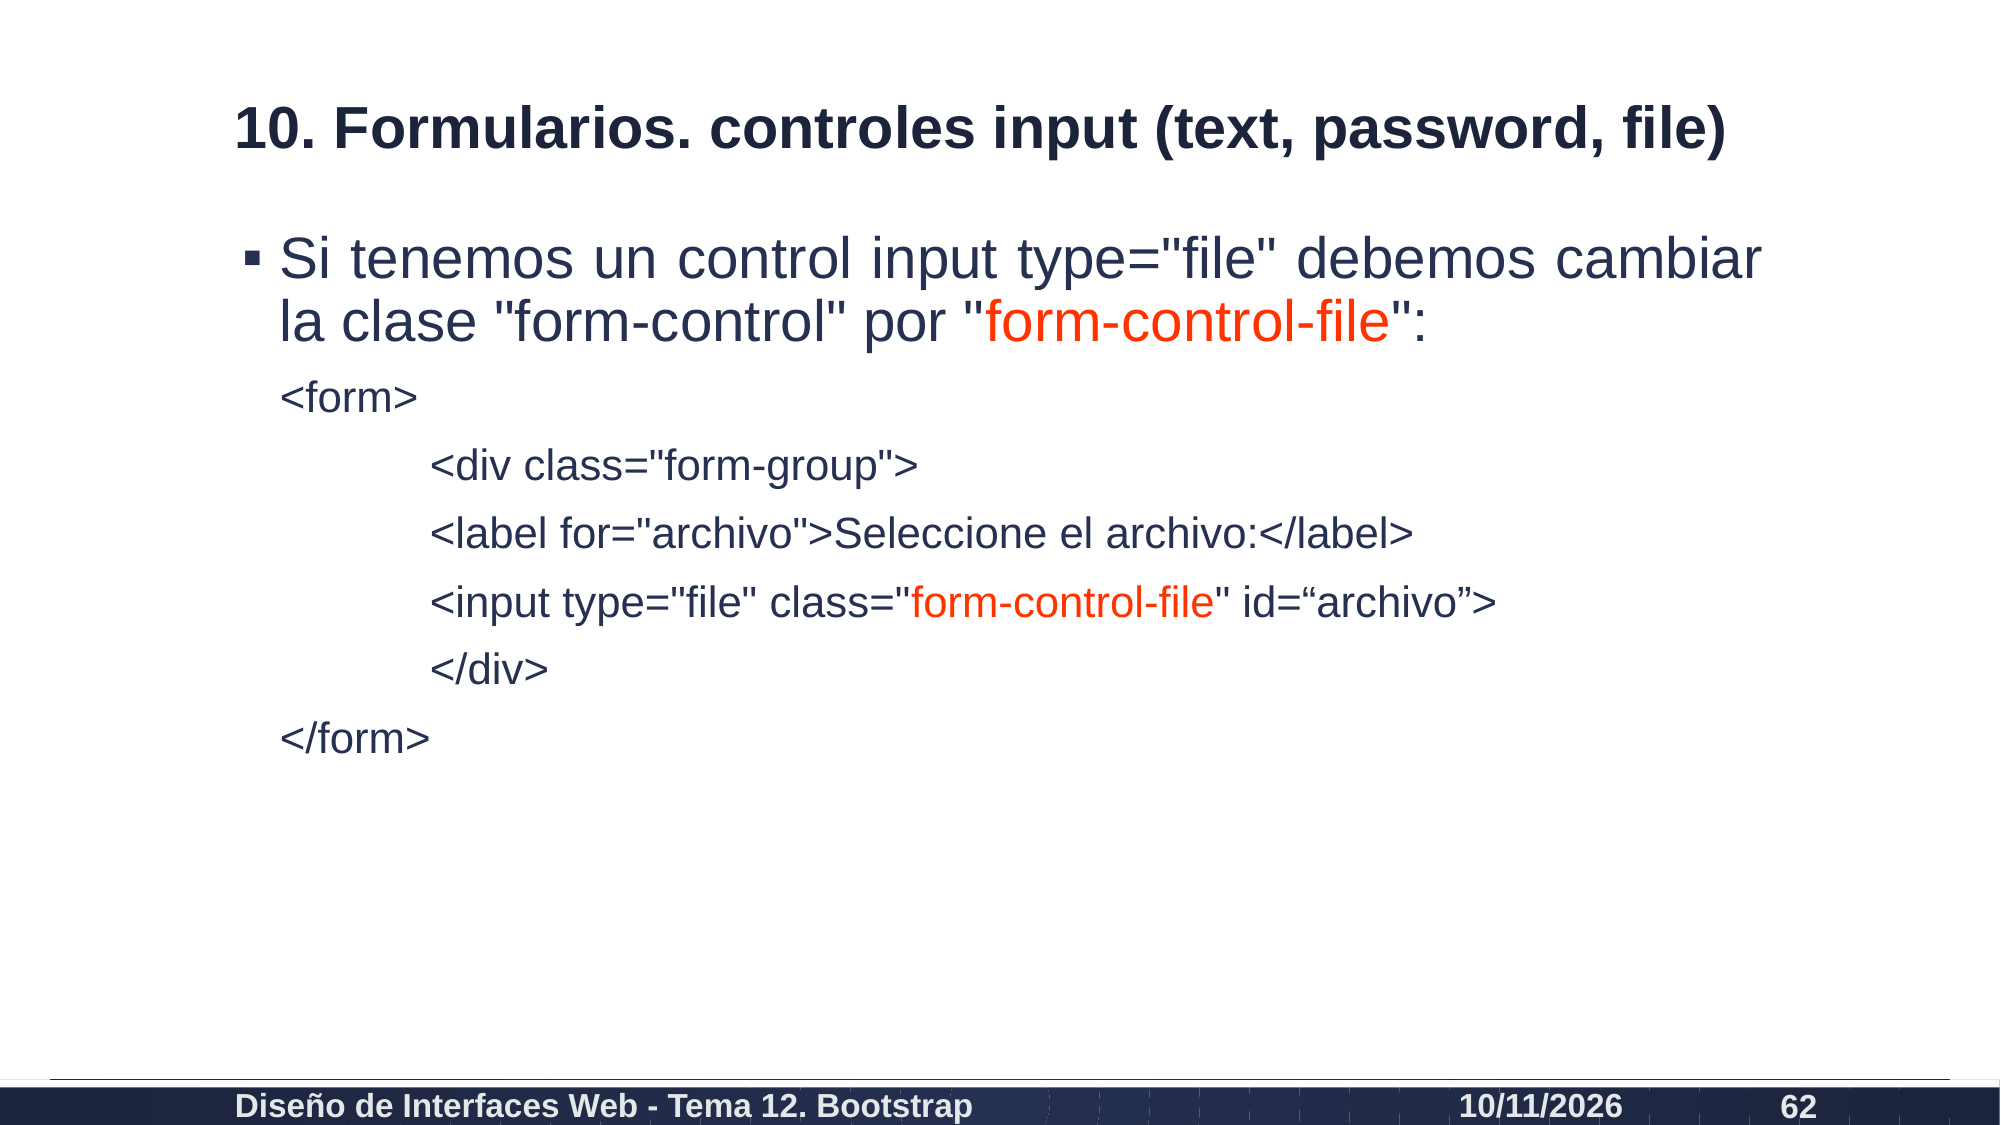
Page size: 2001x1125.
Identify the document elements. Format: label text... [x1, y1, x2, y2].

footer Diseño de Interfaces Web - Tema 12. Bootstrap [219, 1085, 1395, 1124]
list Si tenemos un control input type="file" debemos cambiar la clase "form-control" por "form-control-file": <form> <div class="form-group"> <label for="archivo">Seleccione el archivo:</label> <input type="file" class="form-control-file" id=“archivo”> </div> </form> [219, 220, 1780, 989]
slide_number 62 [1674, 1085, 1833, 1125]
title 10. Formularios. controles input (text, password, file) [219, 76, 1780, 170]
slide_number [1420, 1085, 1639, 1124]
